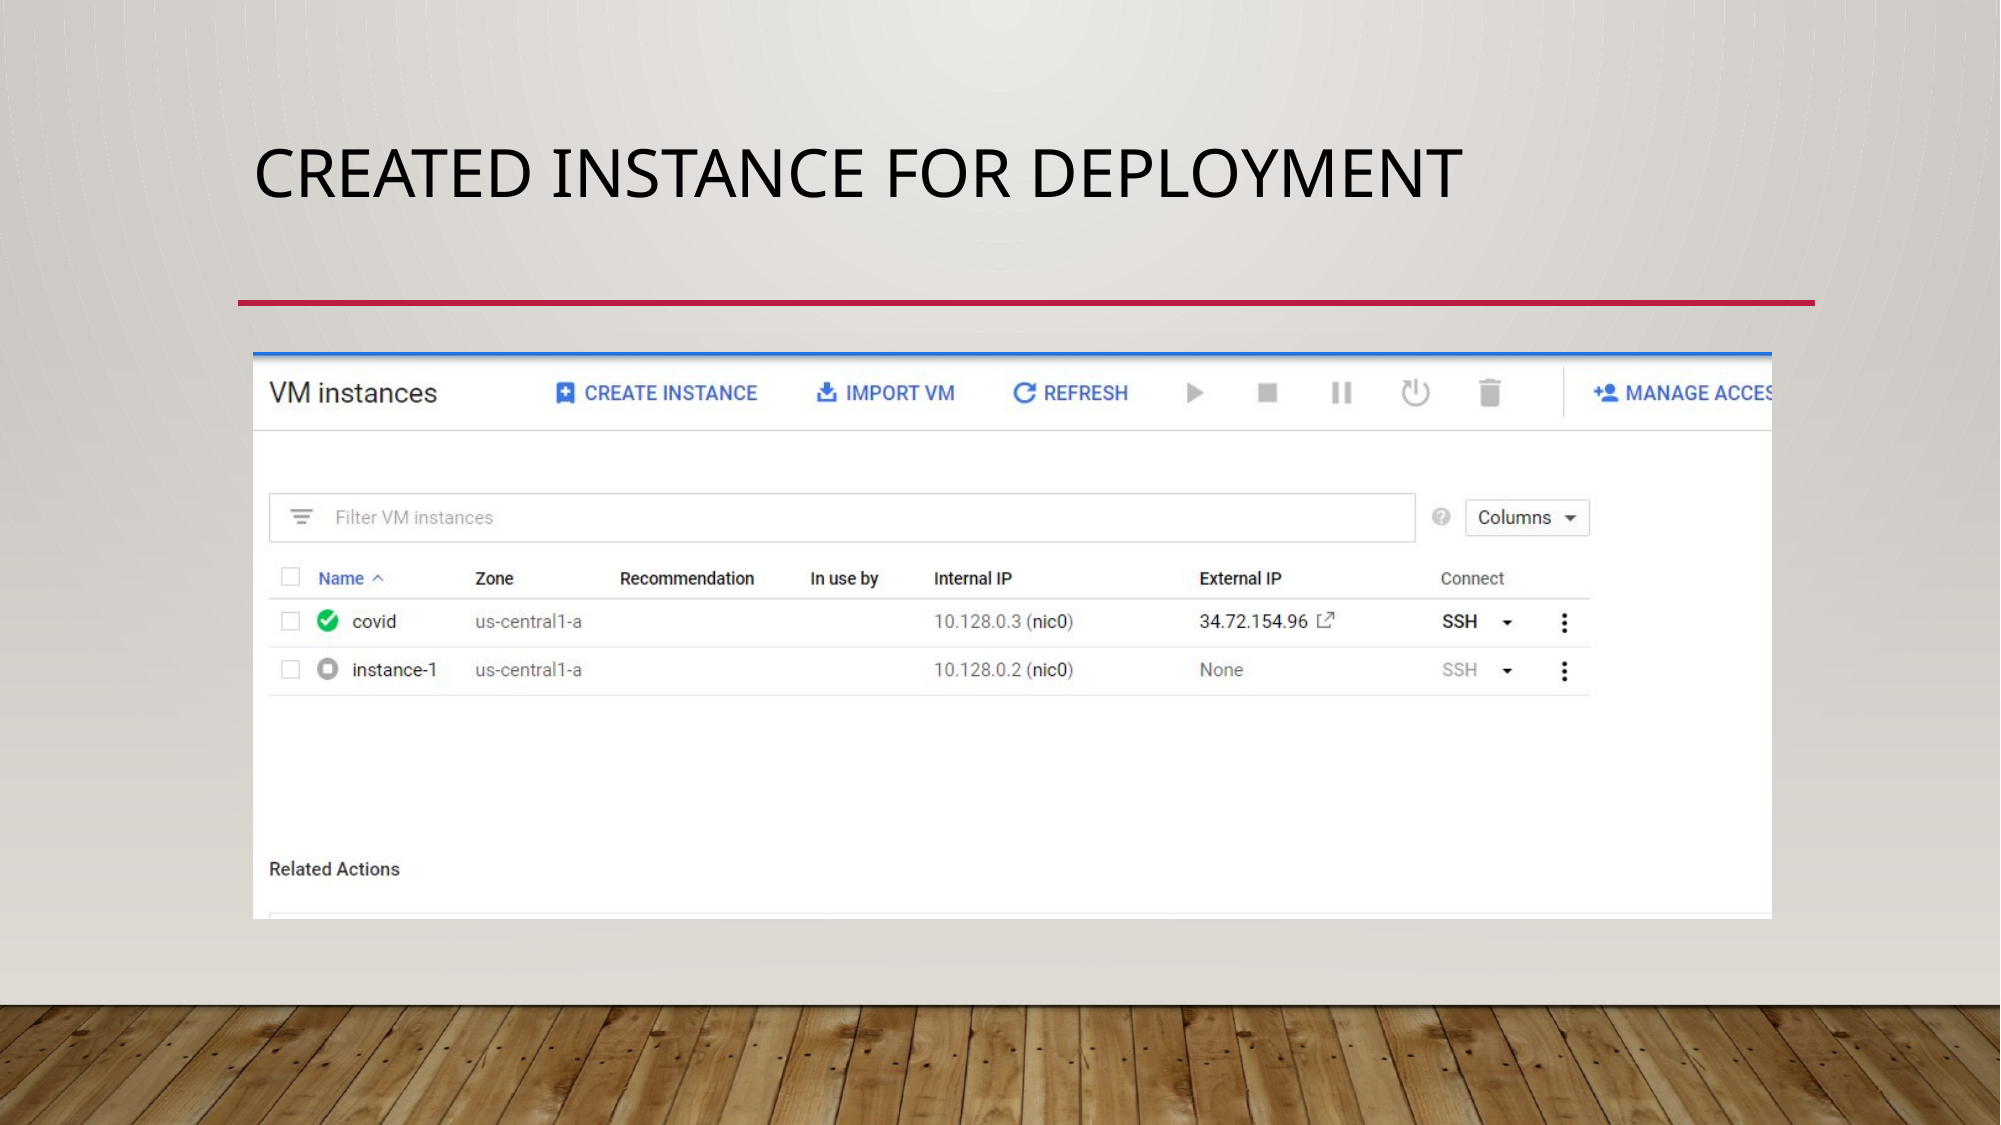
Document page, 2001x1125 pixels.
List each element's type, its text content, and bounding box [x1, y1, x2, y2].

picture [0, 1005, 2000, 1125]
title Created instance for deployment [238, 131, 1814, 305]
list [253, 352, 1773, 919]
